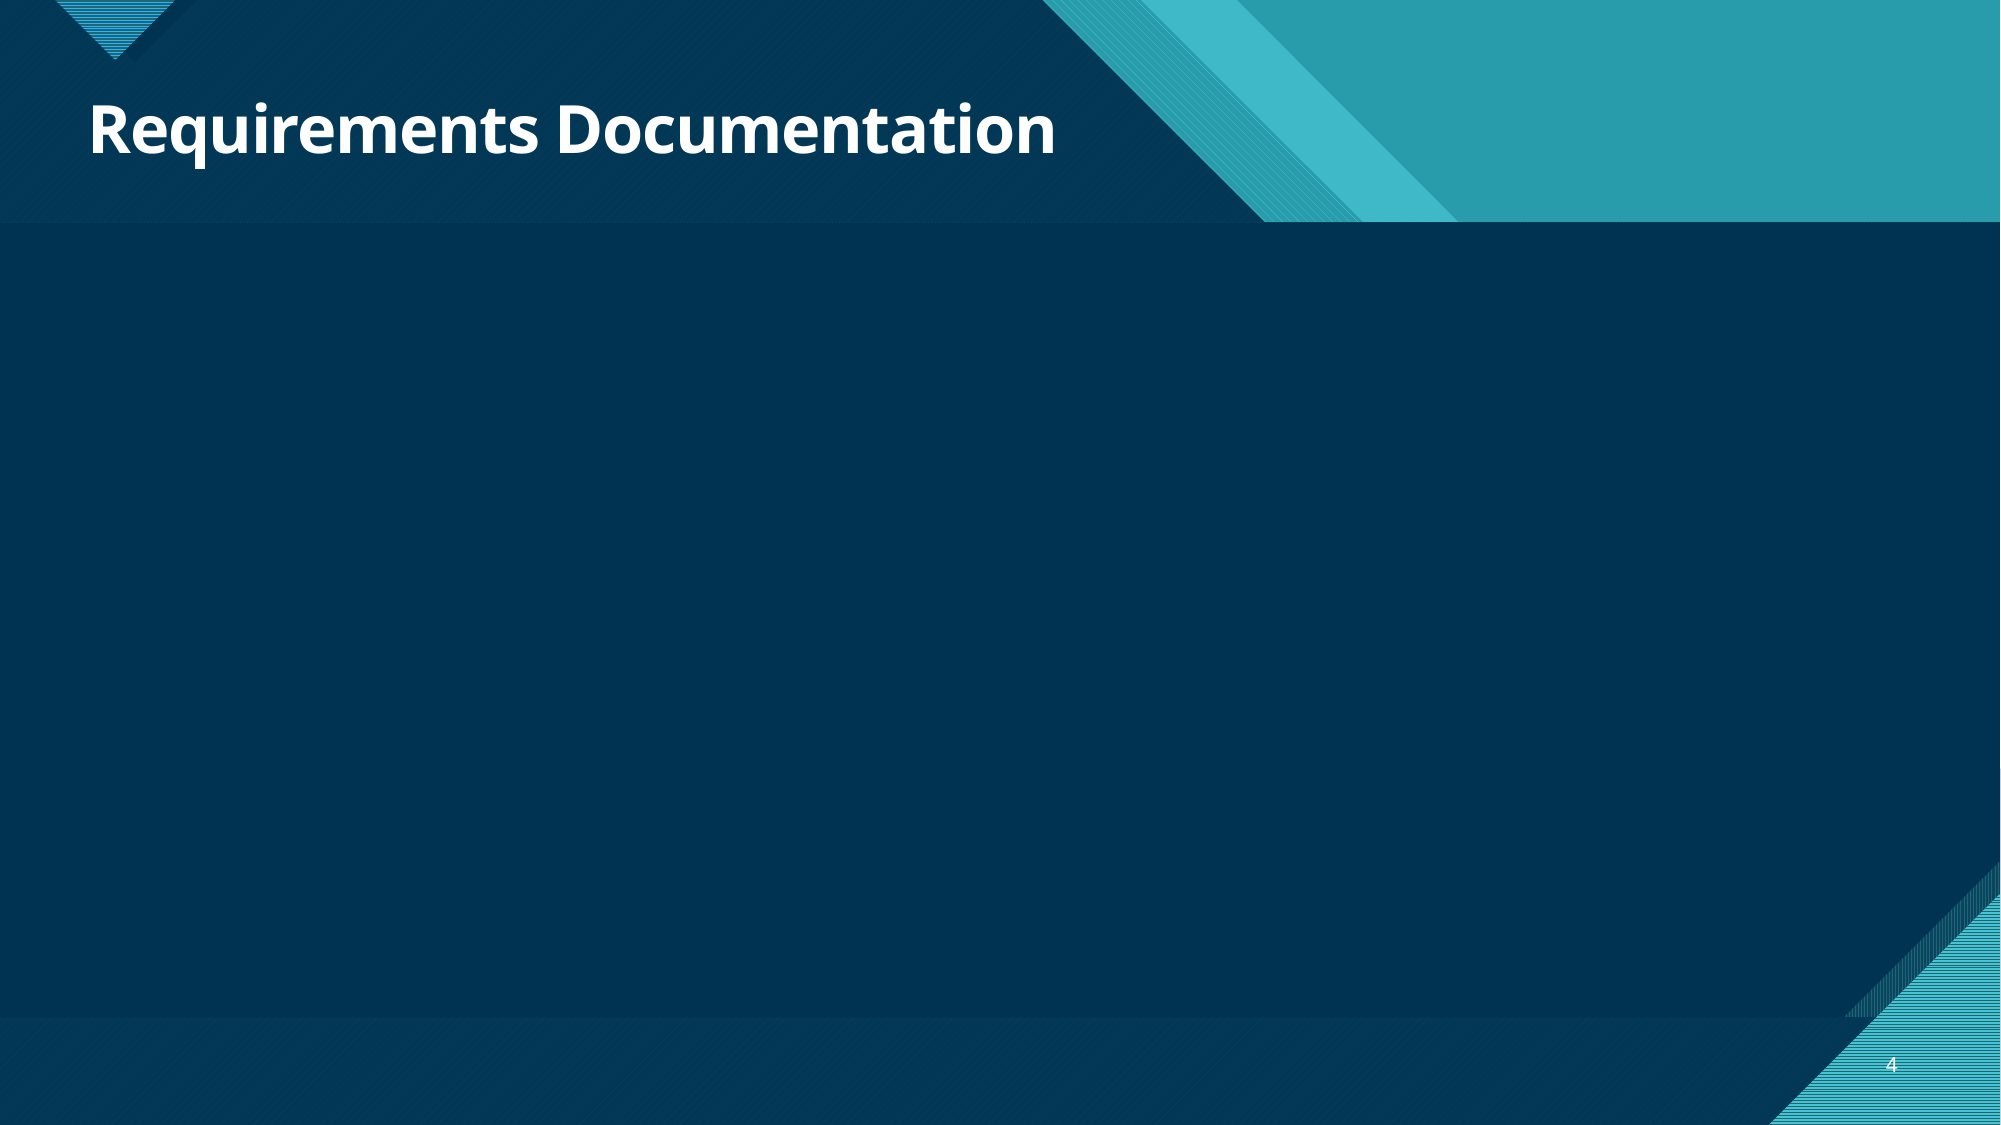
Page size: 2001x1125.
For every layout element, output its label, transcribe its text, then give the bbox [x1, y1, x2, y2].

text_box Requirements Documentation [72, 89, 1913, 177]
text_box 2 [1845, 1035, 1913, 1096]
